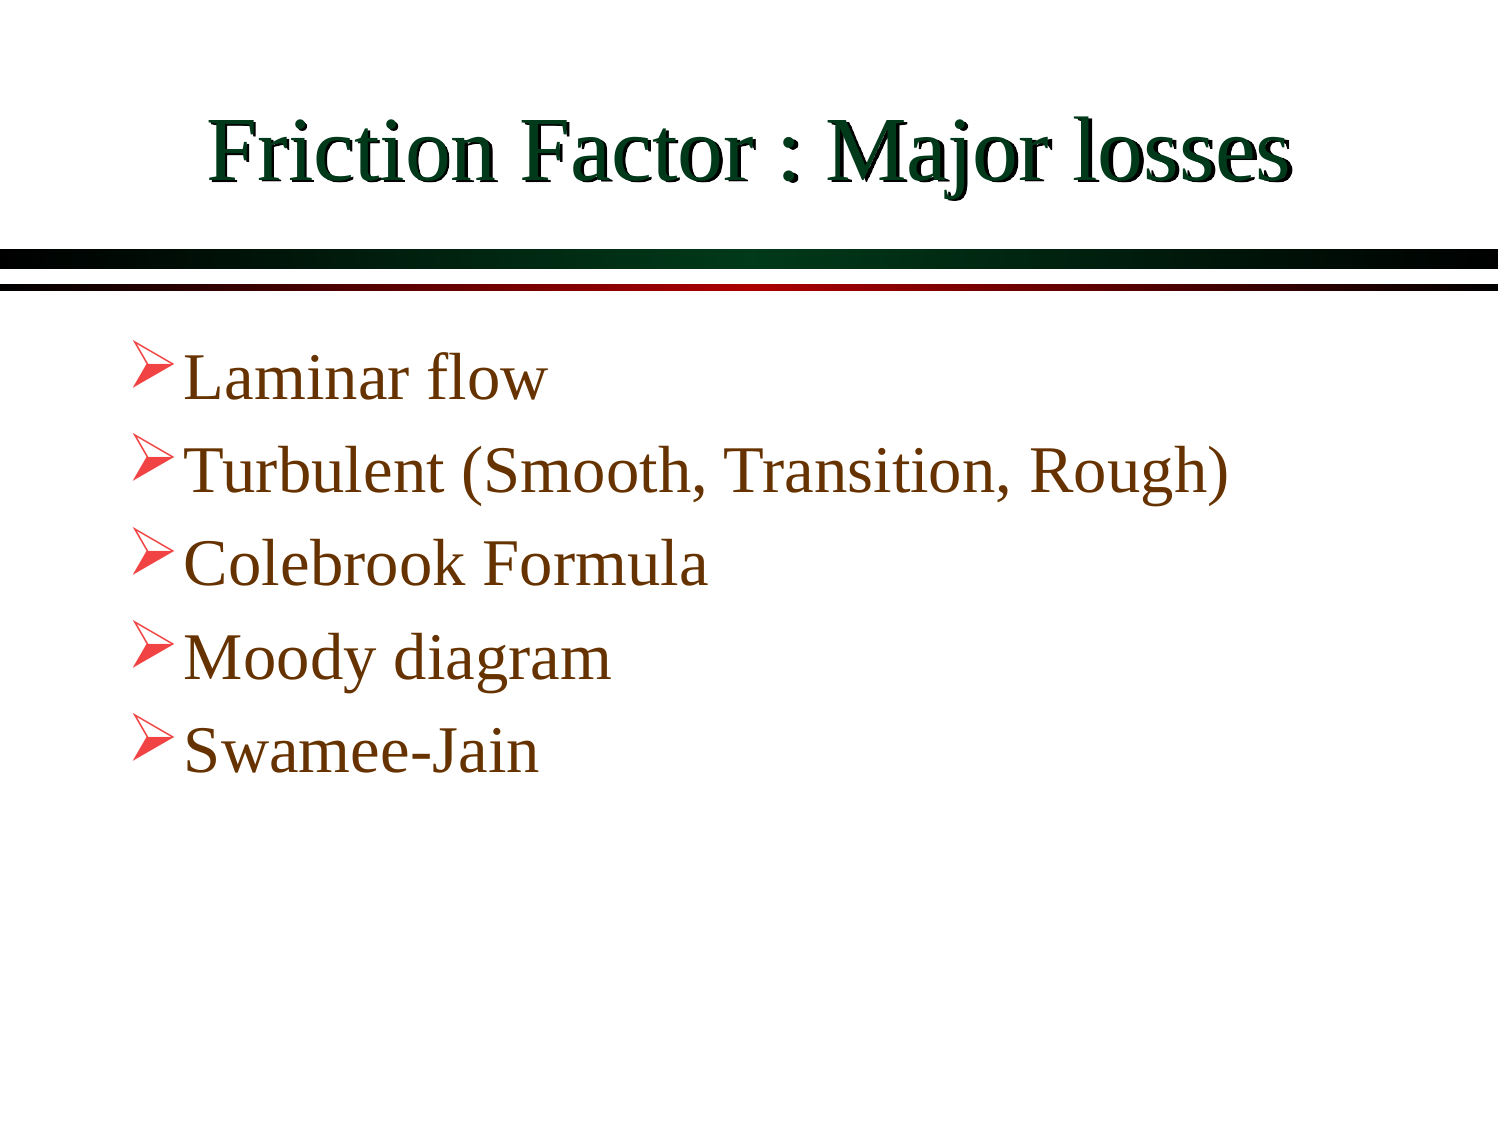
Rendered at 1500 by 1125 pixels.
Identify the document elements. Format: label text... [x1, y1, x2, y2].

title Friction Factor : Major losses [112, 49, 1388, 238]
list Laminar flow Turbulent (Smooth, Transition, Rough) Colebrook Formula Moody diagram Swamee-Jain [112, 324, 1388, 1001]
